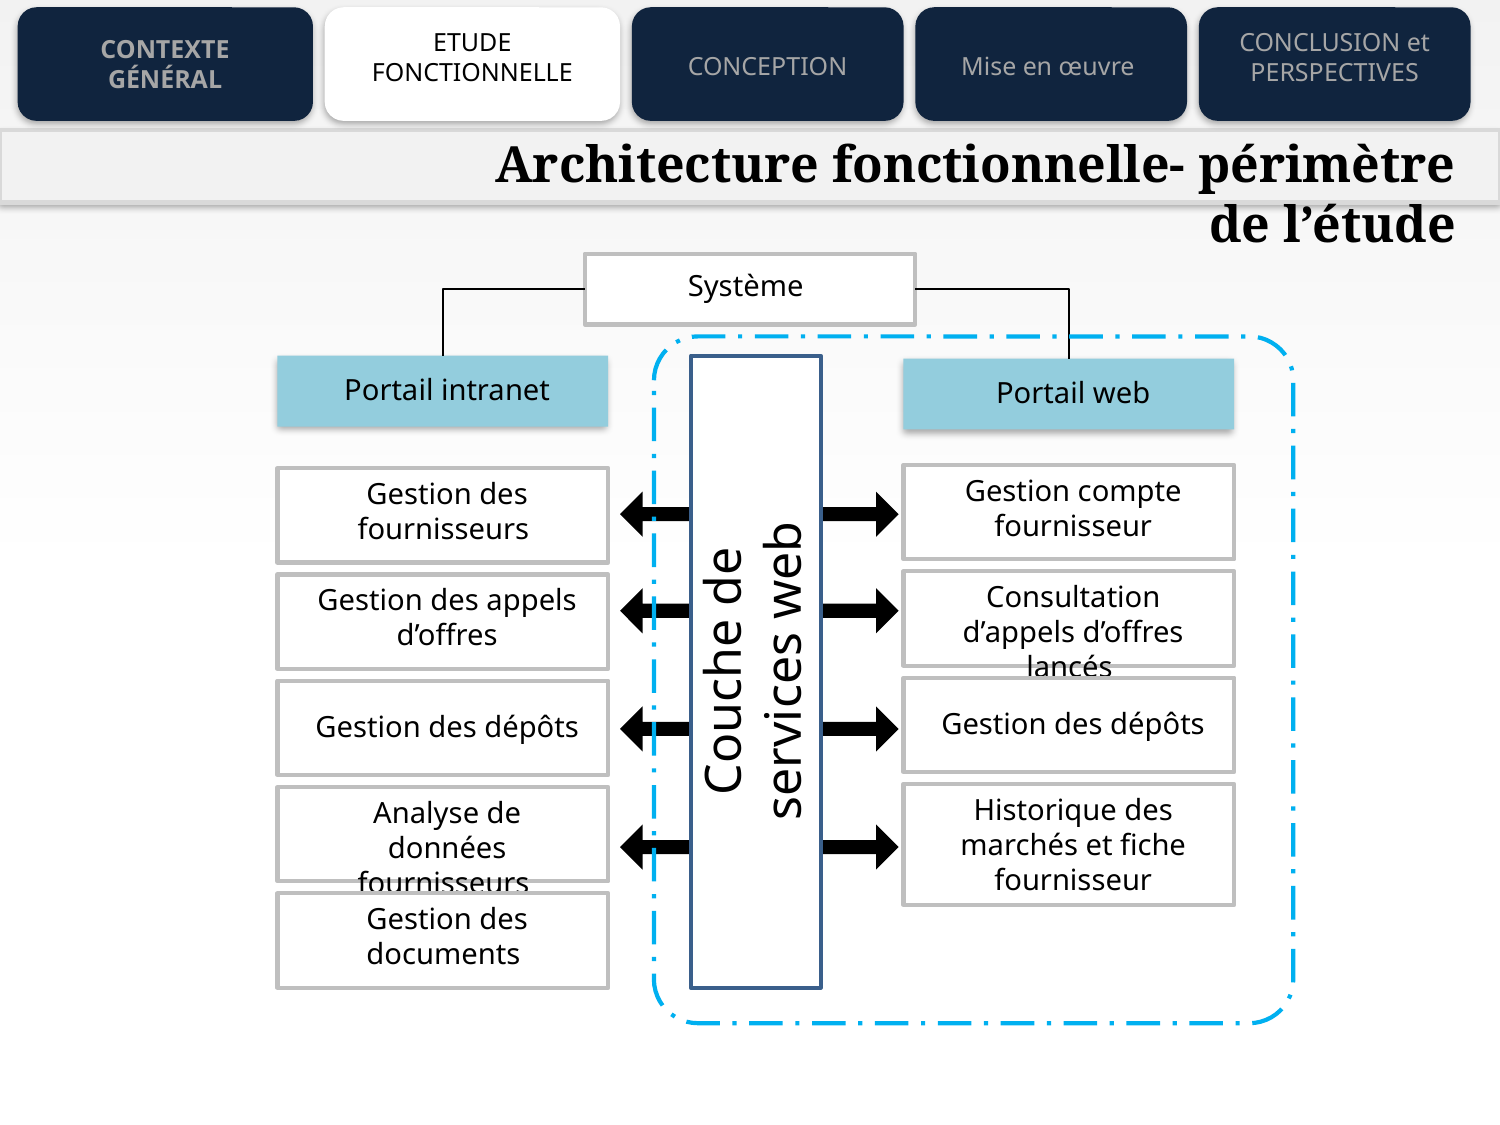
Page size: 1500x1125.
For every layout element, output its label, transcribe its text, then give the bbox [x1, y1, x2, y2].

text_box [903, 783, 1235, 906]
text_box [277, 574, 609, 670]
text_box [903, 358, 1235, 430]
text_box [903, 464, 1235, 560]
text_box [277, 892, 609, 988]
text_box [584, 253, 916, 325]
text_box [17, 6, 1471, 122]
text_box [277, 786, 609, 882]
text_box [903, 677, 1235, 773]
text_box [277, 680, 609, 776]
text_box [903, 570, 1235, 666]
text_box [277, 467, 609, 563]
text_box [442, 288, 585, 356]
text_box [619, 355, 899, 988]
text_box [915, 288, 1069, 359]
text_box [0, 128, 419, 205]
text_box Architecture fonctionnelle- périmètre de l’étude [419, 128, 1471, 261]
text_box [277, 355, 609, 427]
text_box [655, 334, 1296, 1026]
text_box [1471, 128, 1500, 205]
